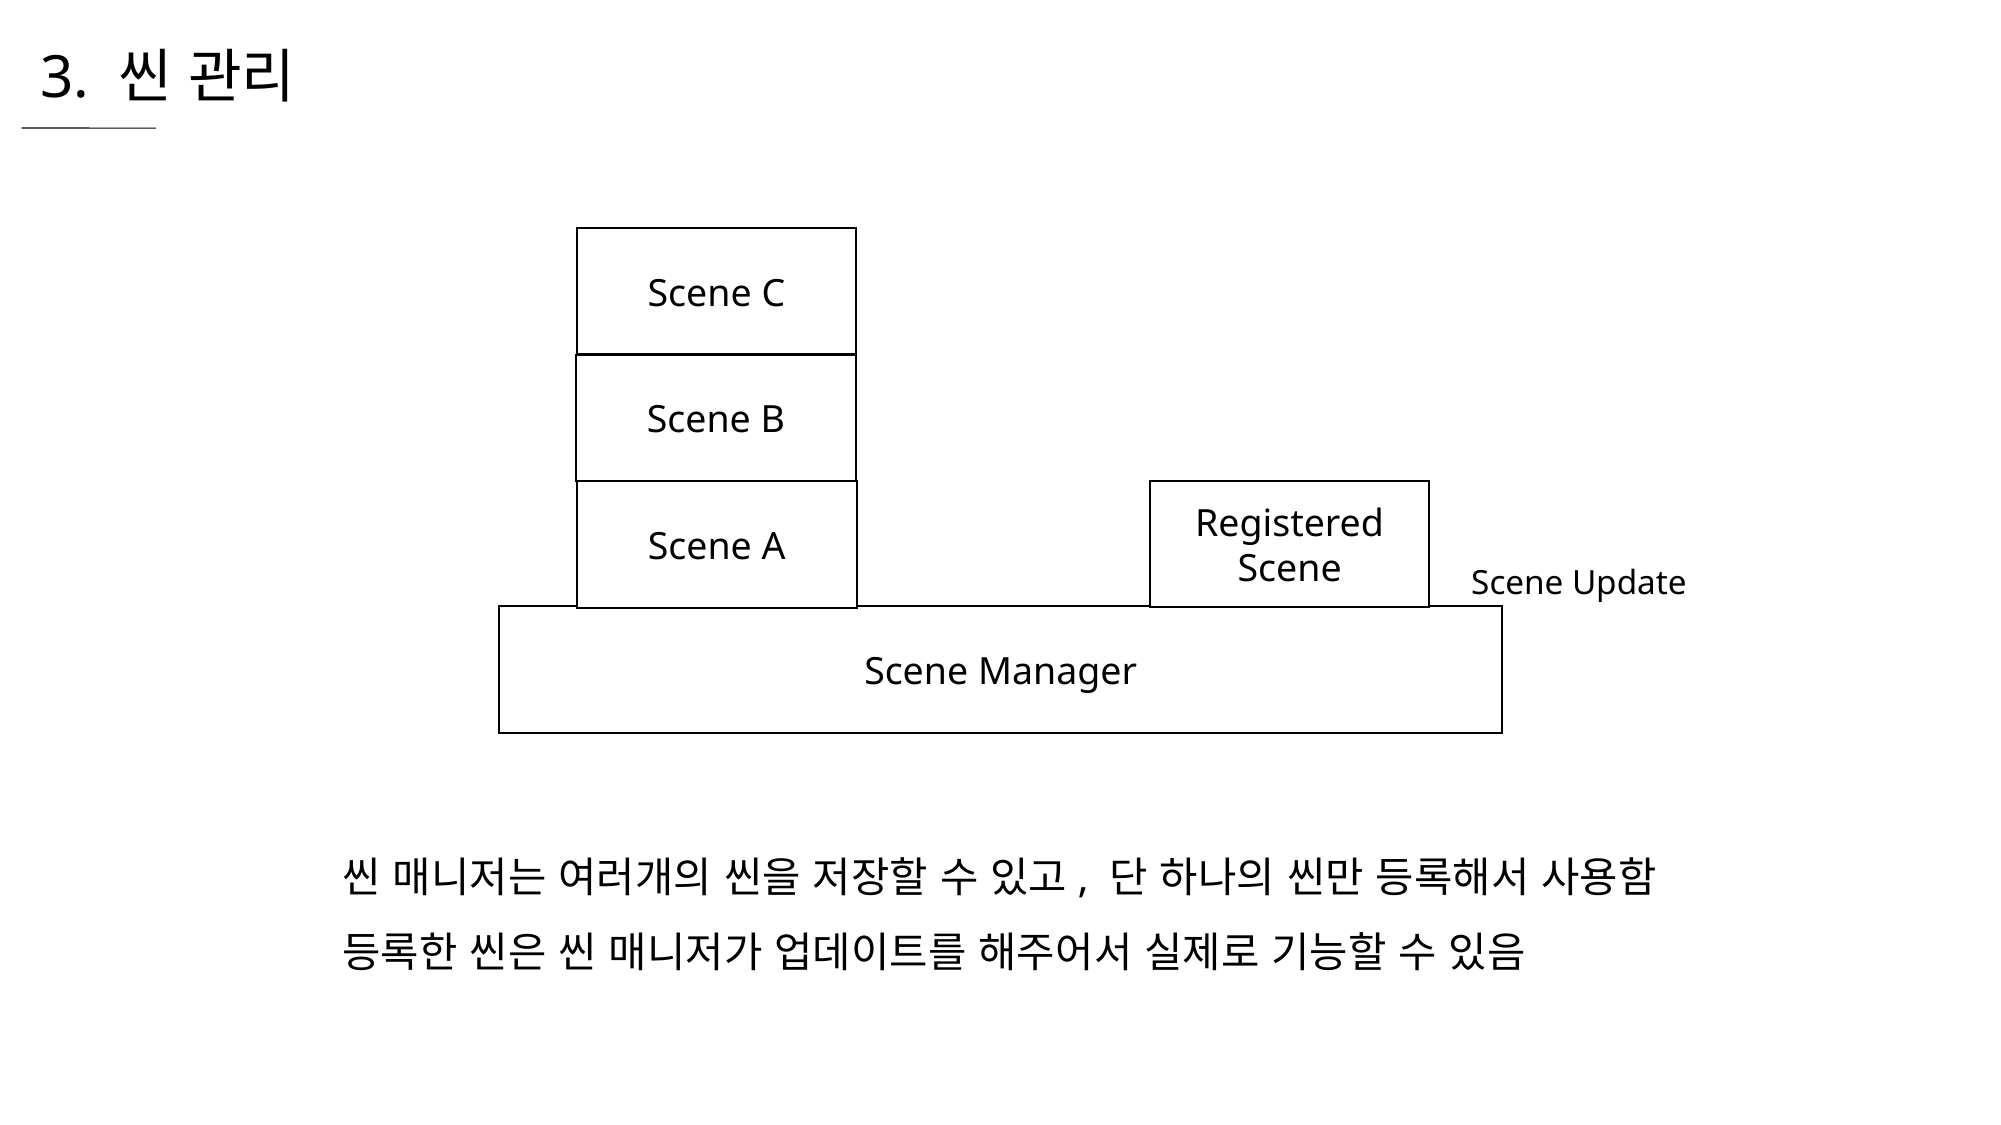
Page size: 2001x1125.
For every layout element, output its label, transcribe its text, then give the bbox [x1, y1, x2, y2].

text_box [499, 227, 1503, 733]
text_box 씬 매니저는 여러개의 씬을 저장할 수 있고, 단 하나의 씬만 등록해서 사용함 등록한 씬은 씬 매니저가 업데이트를 해주어서 실제로 기능할 수 있음 [327, 818, 1673, 984]
text_box 3. 씬 관리 [25, 32, 311, 117]
text_box Scene Update [1503, 533, 1703, 609]
